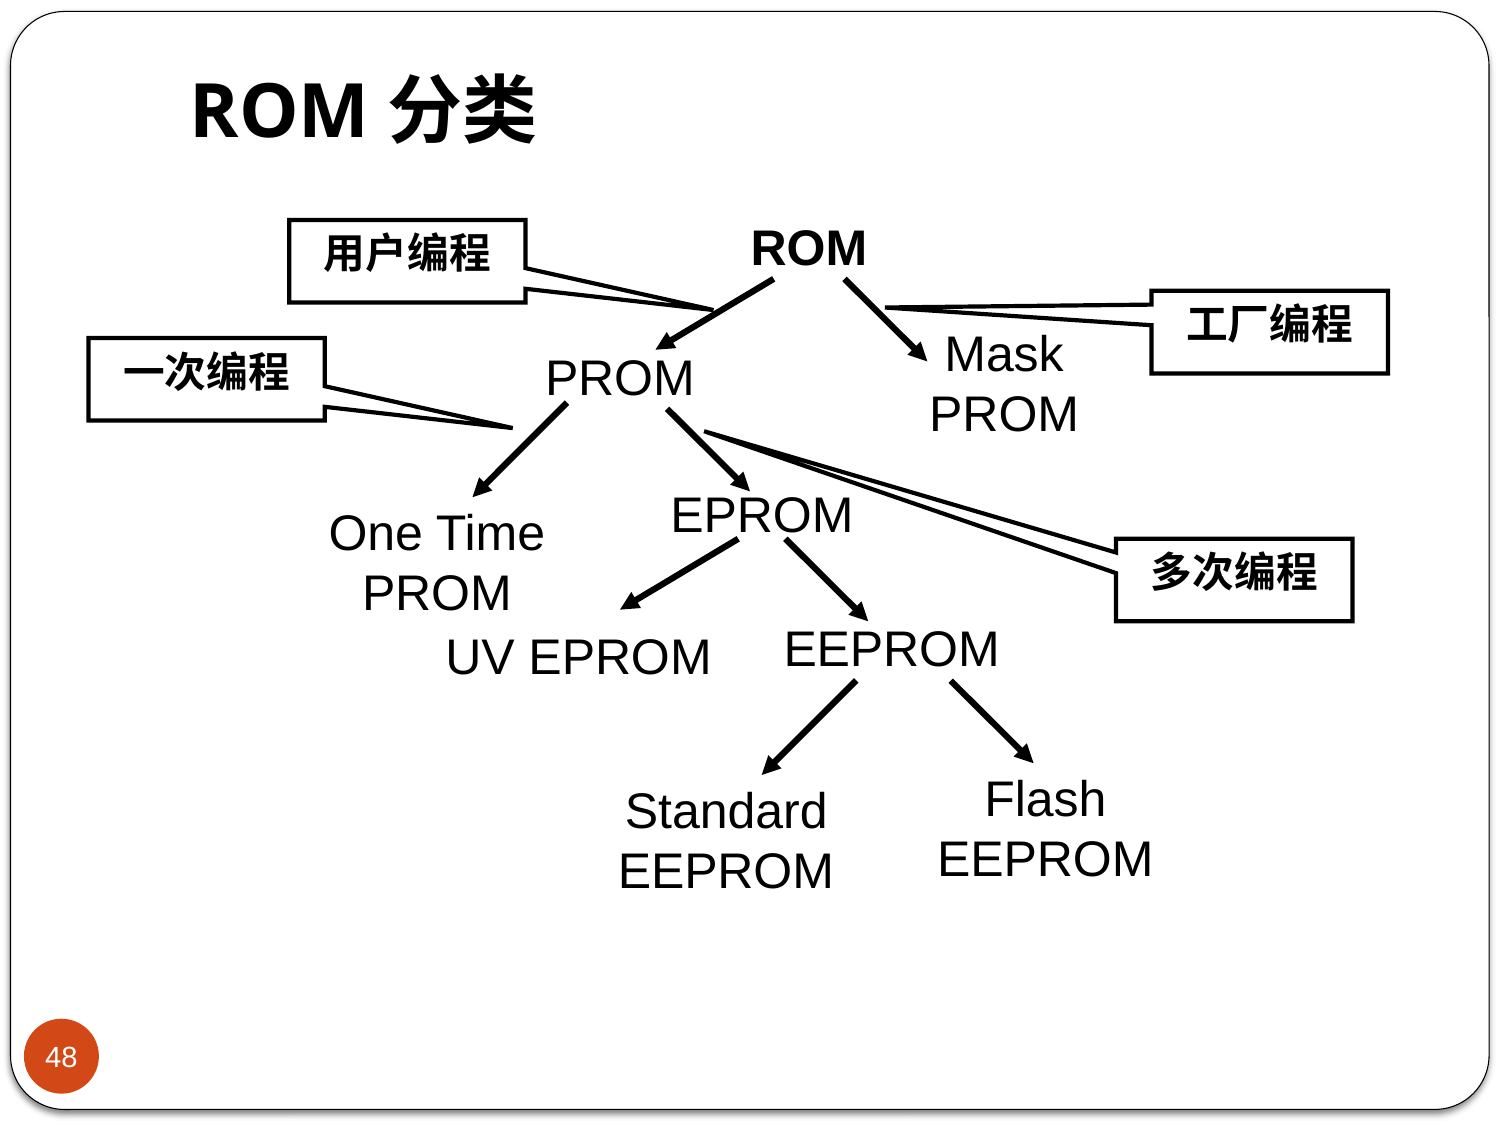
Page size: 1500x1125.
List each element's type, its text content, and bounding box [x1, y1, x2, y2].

list ROM分类 [174, 54, 1413, 1000]
text_box PROM [478, 337, 762, 413]
text_box 工厂编程 [884, 290, 1388, 374]
text_box 用户编程 [289, 219, 714, 311]
text_box ROM [608, 207, 1010, 283]
text_box Mask PROM [880, 314, 1129, 449]
text_box Standard EEPROM [584, 770, 868, 906]
slide_number 48 [23, 1018, 99, 1094]
text_box EEPROM [750, 609, 1034, 685]
text_box One Time PROM [295, 492, 579, 628]
text_box [474, 402, 568, 492]
text_box [844, 278, 928, 362]
text_box UV EPROM [419, 617, 739, 692]
text_box [950, 680, 1033, 759]
text_box 多次编程 [704, 431, 1353, 622]
text_box Flash EEPROM [903, 759, 1187, 894]
text_box [763, 680, 857, 770]
text_box 一次编程 [88, 338, 513, 429]
text_box EPROM [620, 475, 904, 551]
text_box [620, 538, 739, 610]
